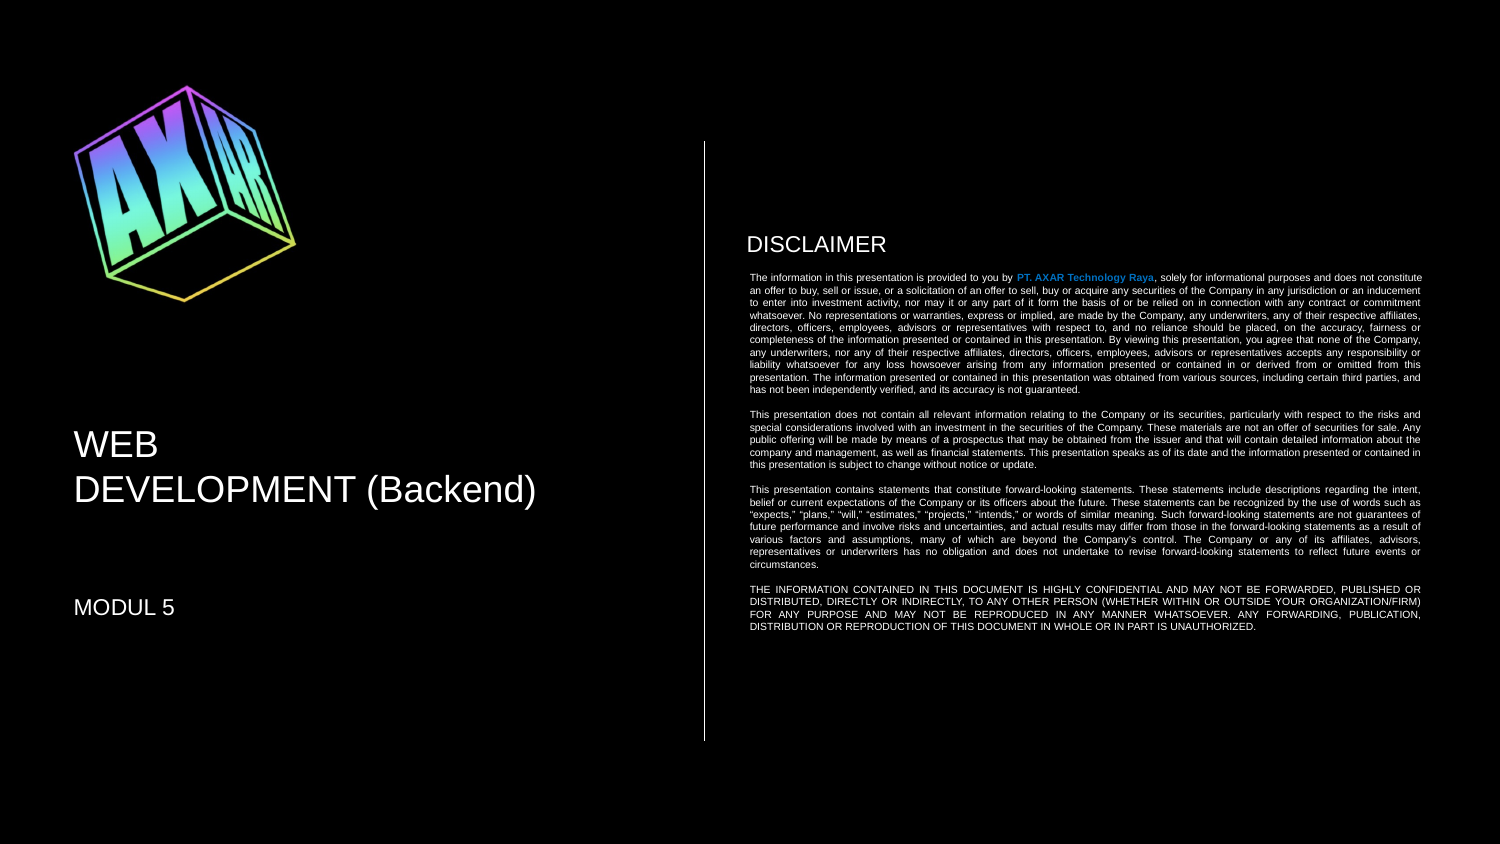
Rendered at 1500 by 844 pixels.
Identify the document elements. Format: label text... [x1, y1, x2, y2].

picture [47, 57, 322, 331]
text_box WEB DEVELOPMENT (Backend) [62, 414, 580, 518]
text_box MODUL 5 [62, 586, 637, 625]
text_box DISCLAIMER [735, 223, 1148, 262]
text_box The information in this presentation is provided to you by PT. AXAR Technology Raya, solely for informational purposes and does not constitute an offer to buy, sell or issue, or a solicitation of an offer to sell, buy or acquire any securities of the Company in any jurisdiction or an inducement to enter into investment activity, nor may it or any part of it form the basis of or be relied on in connection with any contract or commitment whatsoever. No representations or warranties, express or implied, are made by the Company, any underwriters, any of their respective affiliates, directors, officers, employees, advisors or representatives with respect to, and no reliance should be placed, on the accuracy, fairness or completeness of the information presented or contained in this presentation. By viewing this presentation, you agree that none of the Company, any underwriters, nor any of their respective affiliates, directors, officers, employees, advisors or representatives accepts any responsibility or liability whatsoever for any loss howsoever arising from any information presented or contained in or derived from or omitted from this presentation. The information presented or contained in this presentation was obtained from various sources, including certain third parties, and has not been independently verified, and its accuracy is not guaranteed. This presentation does not contain all relevant information relating to the Company or its securities, particularly with respect to the risks and special considerations involved with an investment in the securities of the Company. These materials are not an offer of securities for sale. Any public offering will be made by means of a prospectus that may be obtained from the issuer and that will contain detailed information about the company and management, as well as financial statements. This presentation speaks as of its date and the information presented or contained in this presentation is subject to change without notice or update. This presentation contains statements that constitute forward-looking statements. These statements include descriptions regarding the intent, belief or current expectations of the Company or its officers about the future. These statements can be recognized by the use of words such as “expects,” “plans,” “will,” “estimates,” “projects,” “intends,” or words of similar meaning. Such forward-looking statements are not guarantees of future performance and involve risks and uncertainties, and actual results may differ from those in the forward-looking statements as a result of various factors and assumptions, many of which are beyond the Company’s control. The Company or any of its affiliates, advisors, representatives or underwriters has no obligation and does not undertake to revise forward-looking statements to reflect future events or circumstances. THE INFORMATION CONTAINED IN THIS DOCUMENT IS HIGHLY CONFIDENTIAL AND MAY NOT BE FORWARDED, PUBLISHED OR DISTRIBUTED, DIRECTLY OR INDIRECTLY, TO ANY OTHER PERSON (WHETHER WITHIN OR OUTSIDE YOUR ORGANIZATION/FIRM) FOR ANY PURPOSE AND MAY NOT BE REPRODUCED IN ANY MANNER WHATSOEVER. ANY FORWARDING, PUBLICATION, DISTRIBUTION OR REPRODUCTION OF THIS DOCUMENT IN WHOLE OR IN PART IS UNAUTHORIZED. [738, 265, 1435, 741]
